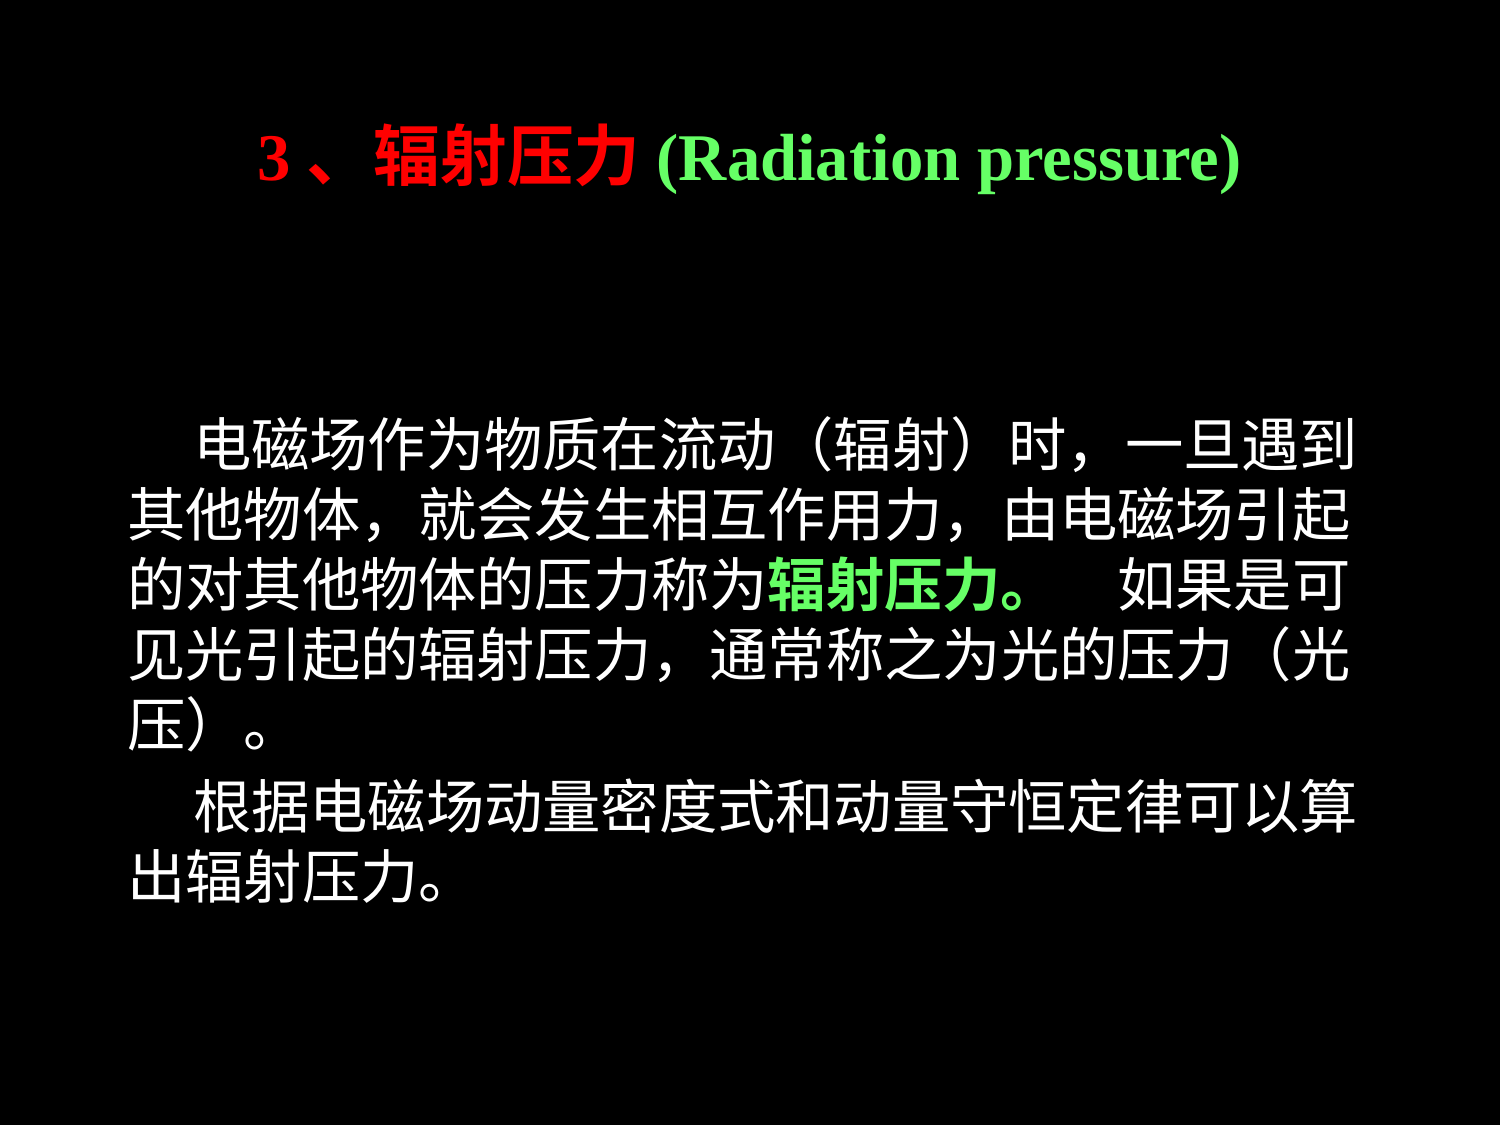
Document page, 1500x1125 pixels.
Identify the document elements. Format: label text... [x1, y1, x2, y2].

text_box 电磁场作为物质在流动（辐射）时，一旦遇到其他物体，就会发生相互作用力，由电磁场引起的对其他物体的压力称为辐射压力。。如果是可见光引起的辐射压力，通常称之为光的压力（光压）。 根据电磁场动量密度式和动量守恒定律可以算出辐射压力。 [112, 237, 1388, 1025]
title 3、辐射压力(Radiation pressure) [112, 99, 1388, 237]
